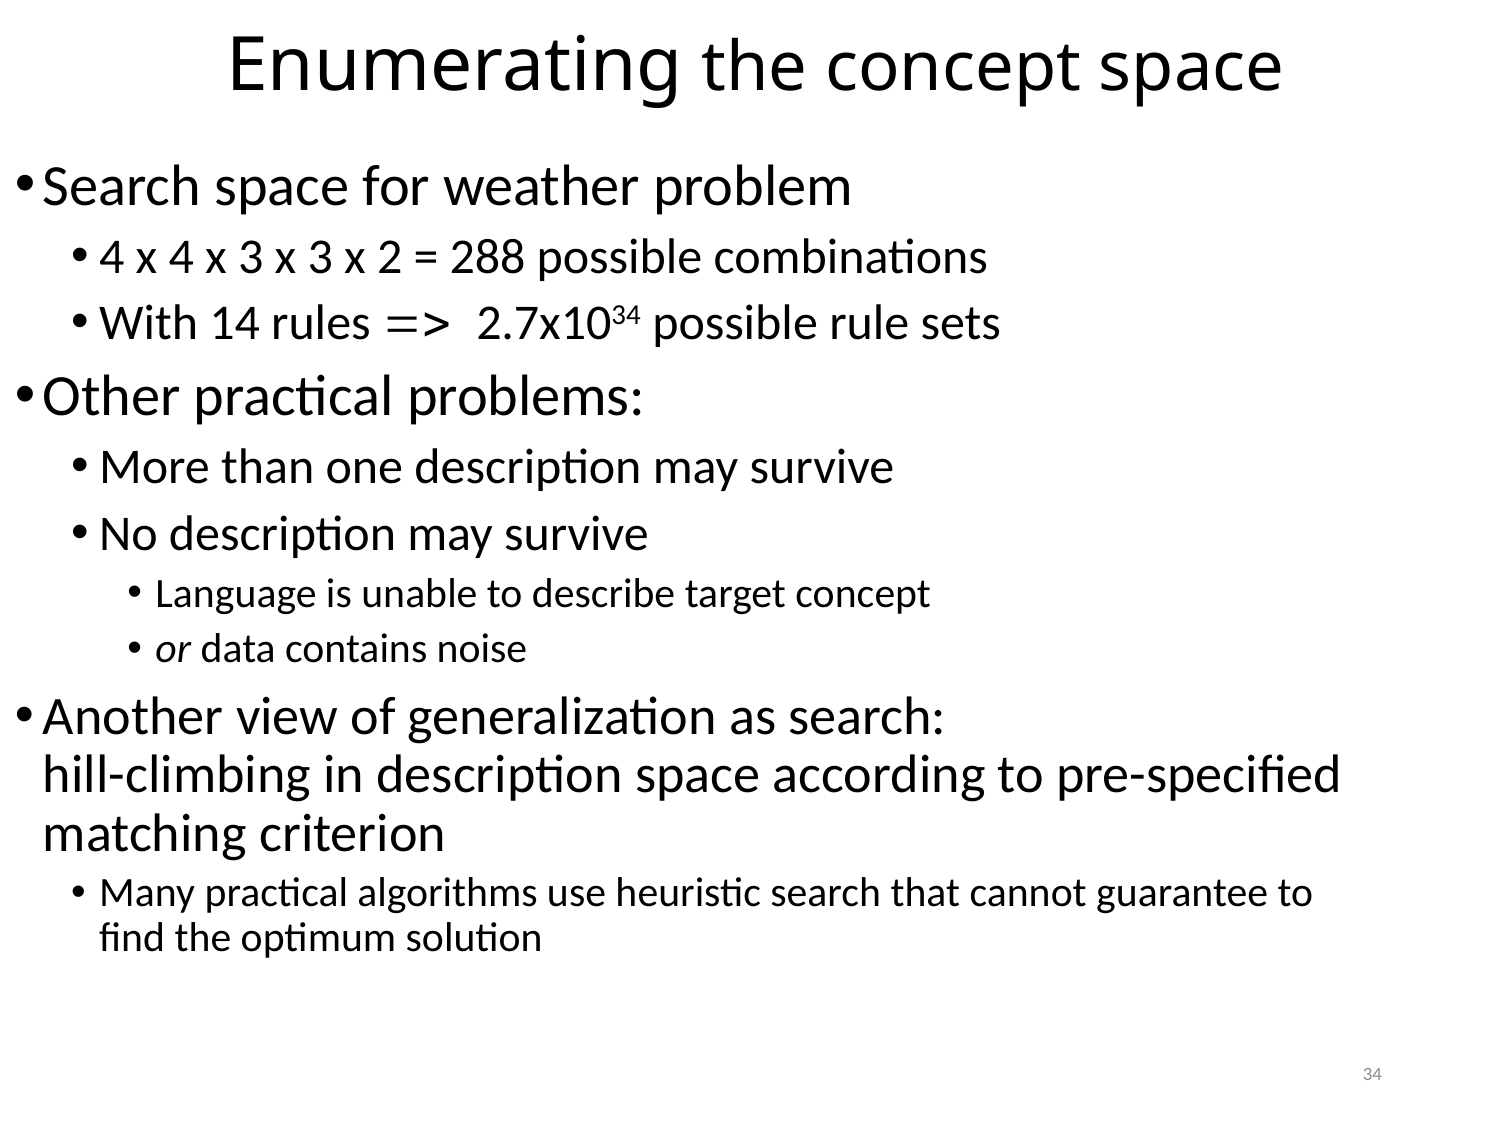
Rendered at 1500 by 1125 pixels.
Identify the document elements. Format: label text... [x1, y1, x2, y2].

list Search space for weather problem 4 x 4 x 3 x 3 x 2 = 288 possible combinations With 14 rules => 2.7x1034 possible rule sets Other practical problems: More than one description may survive No description may survive Language is unable to describe target concept or data contains noise Another view of generalization as search: hill-climbing in description space according to pre-specified matching criterion Many practical algorithms use heuristic search that cannot guarantee to find the optimum solution [0, 147, 1388, 969]
slide_number 34 [1059, 1042, 1397, 1103]
title Enumerating the concept space [211, 0, 1446, 145]
